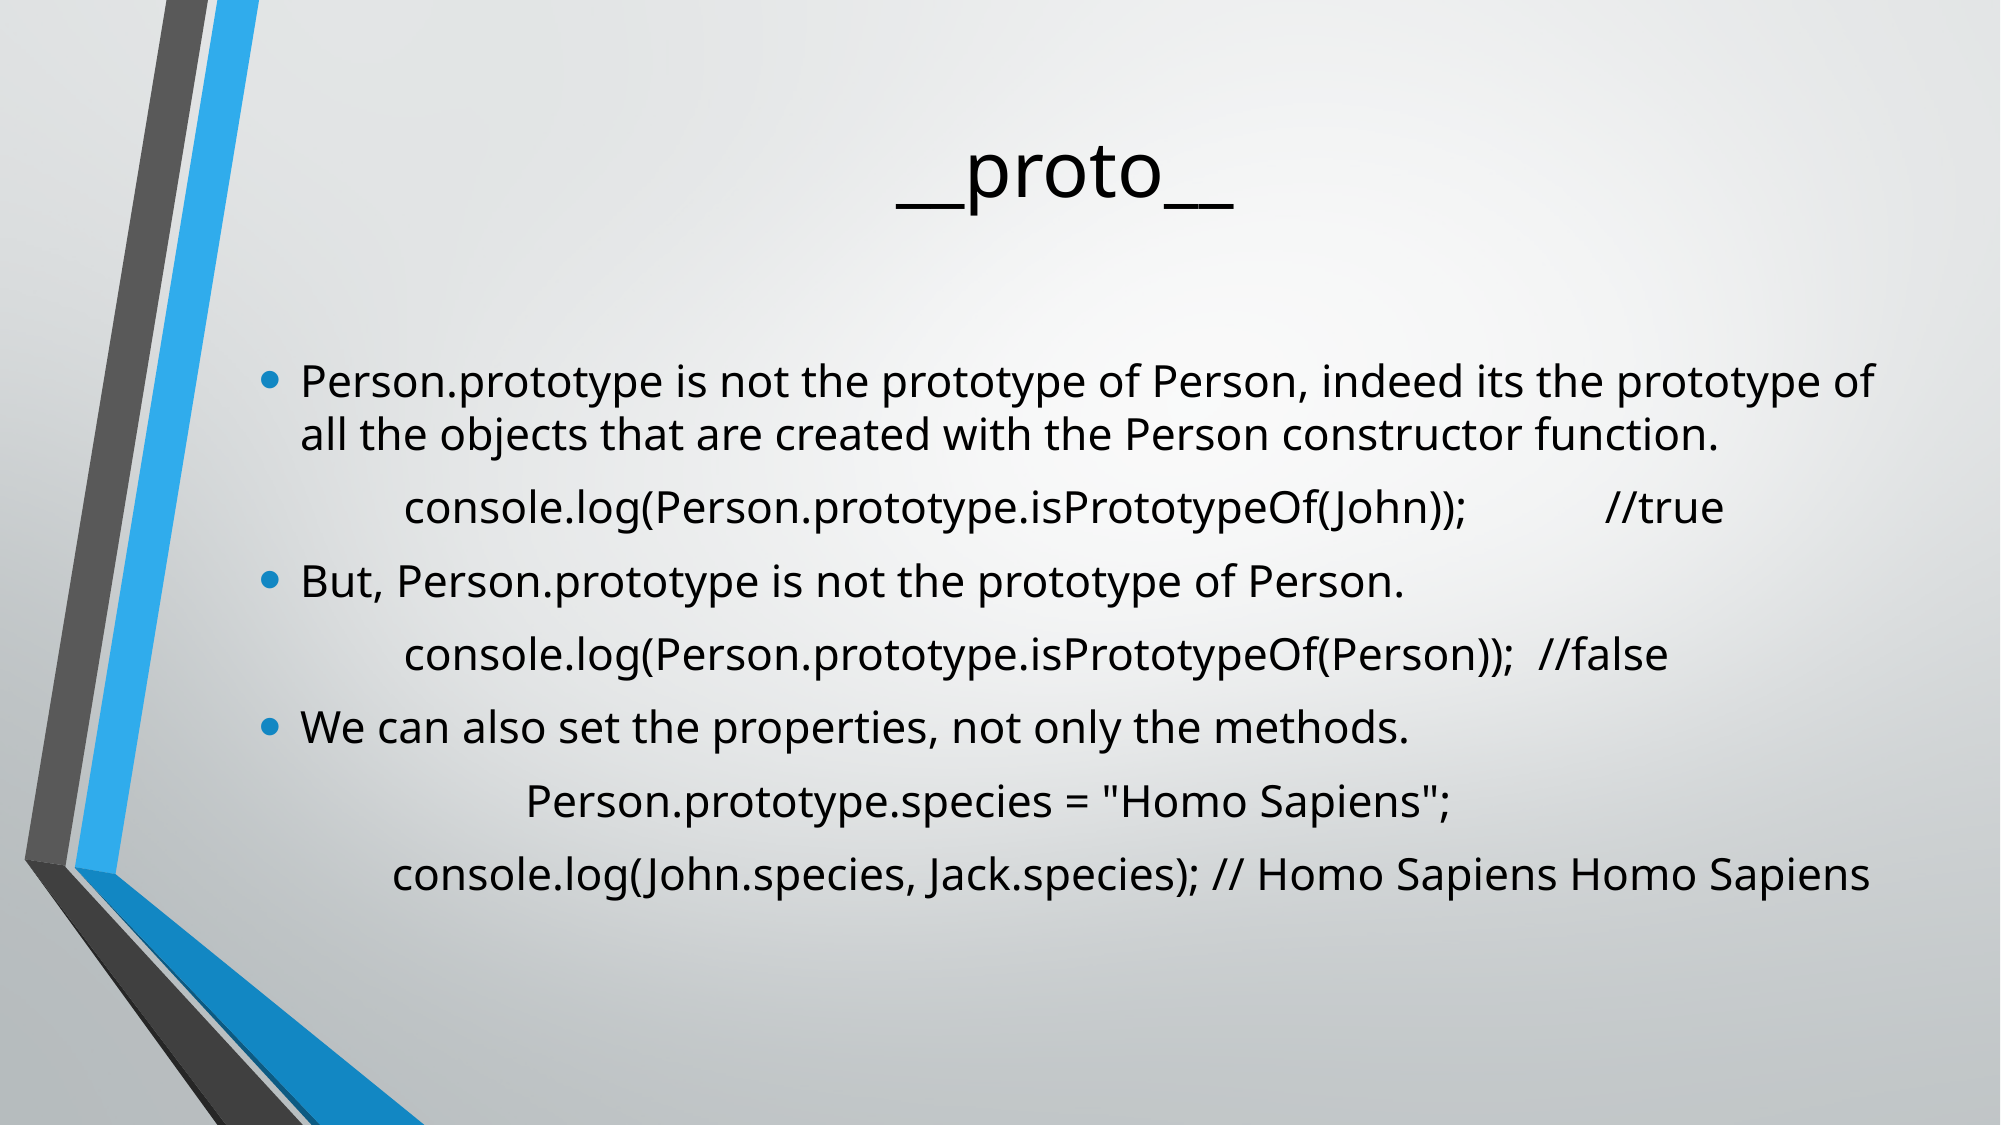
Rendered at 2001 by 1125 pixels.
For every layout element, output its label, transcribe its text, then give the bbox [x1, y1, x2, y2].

list Person.prototype is not the prototype of Person, indeed its the prototype of all the objects that are created with the Person constructor function. console.log(Person.prototype.isPrototypeOf(John)); //true But, Person.prototype is not the prototype of Person. console.log(Person.prototype.isPrototypeOf(Person)); //false We can also set the properties, not only the methods. Person.prototype.species = "Homo Sapiens"; console.log(John.species, Jack.species); // Homo Sapiens Homo Sapiens [243, 306, 1900, 946]
title __proto__ [243, 112, 1887, 221]
